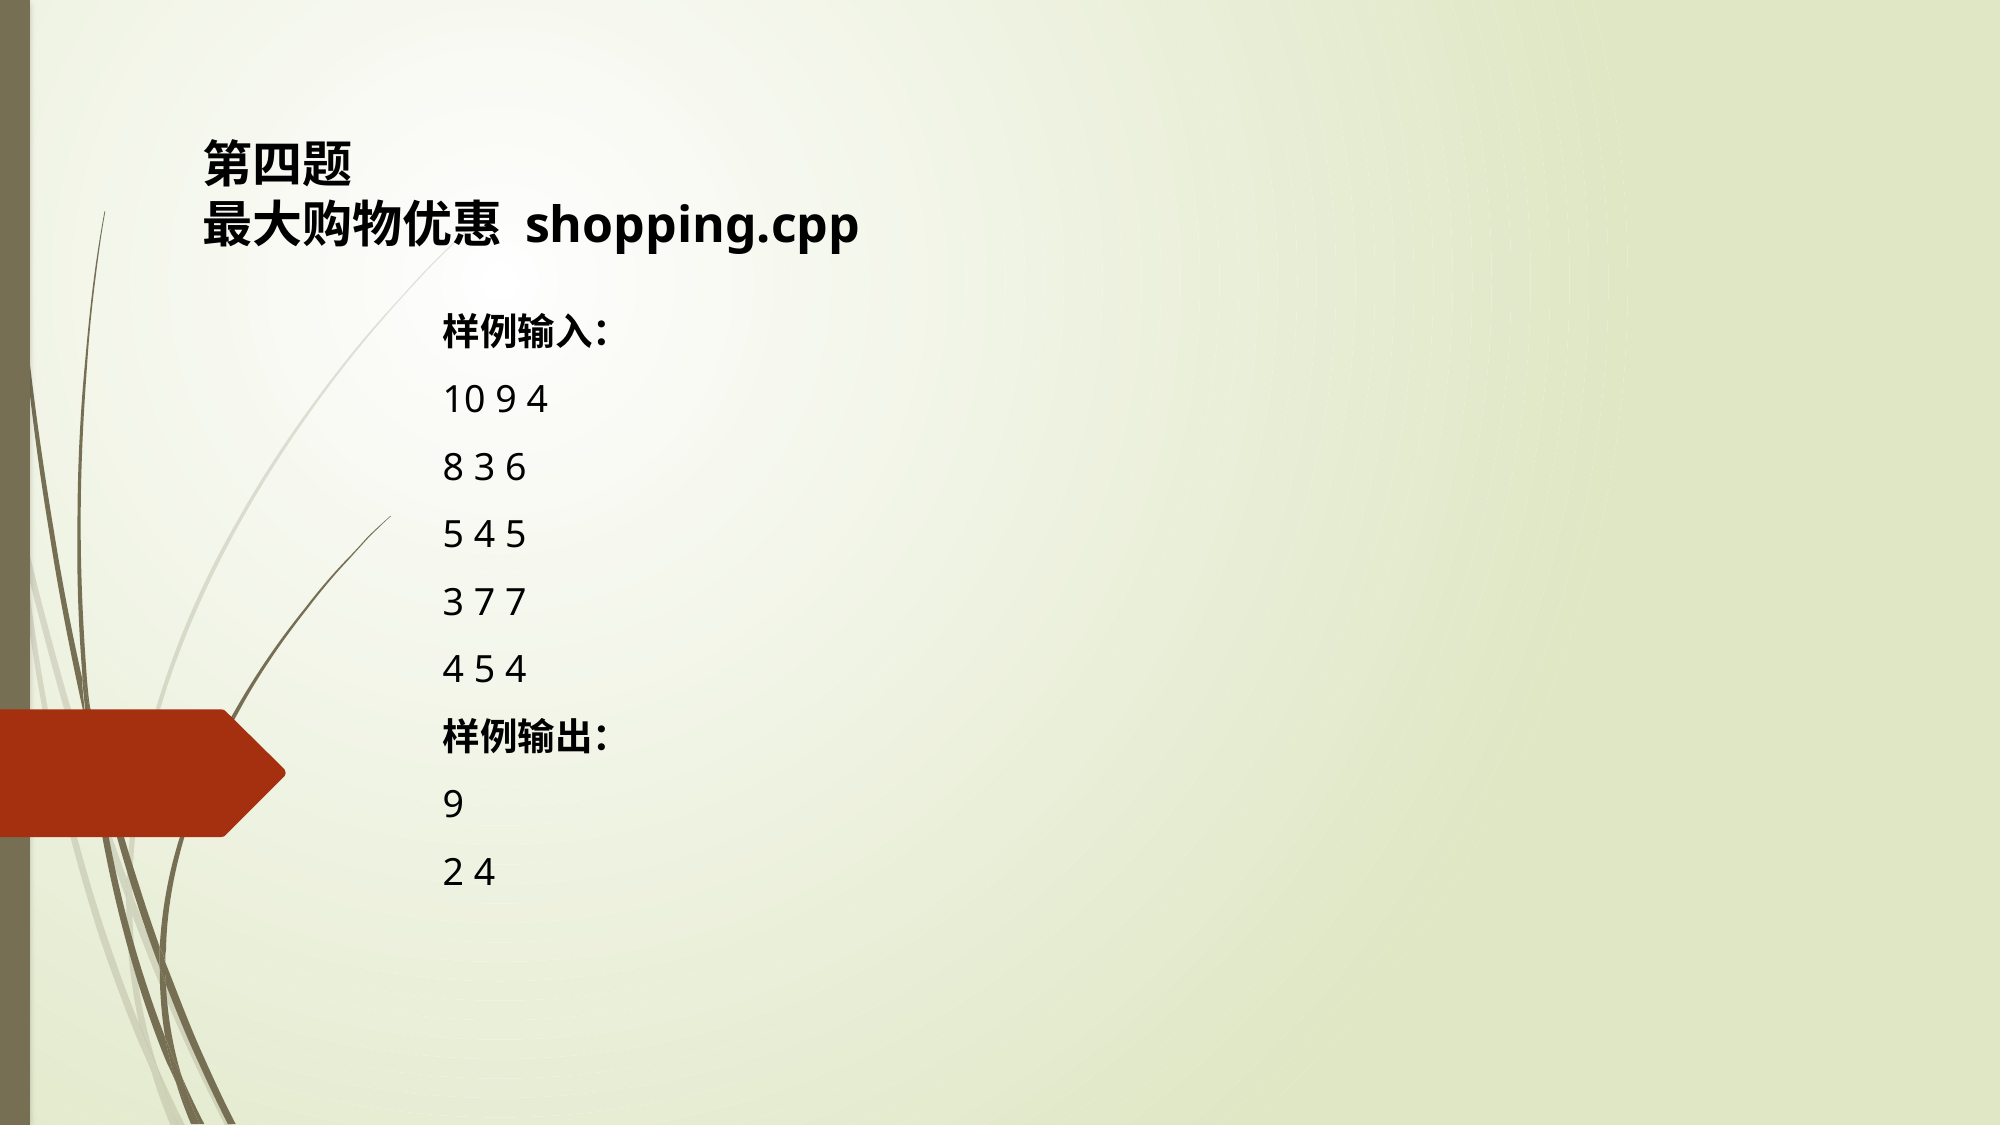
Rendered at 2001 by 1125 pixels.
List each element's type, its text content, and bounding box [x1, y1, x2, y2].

text_box 第四题 最大购物优惠 shopping.cpp [187, 125, 928, 260]
text_box 样例输入： 10 9 4 8 3 6 5 4 5 3 7 7 4 5 4 样例输出： 9 2 4 [427, 278, 1428, 901]
